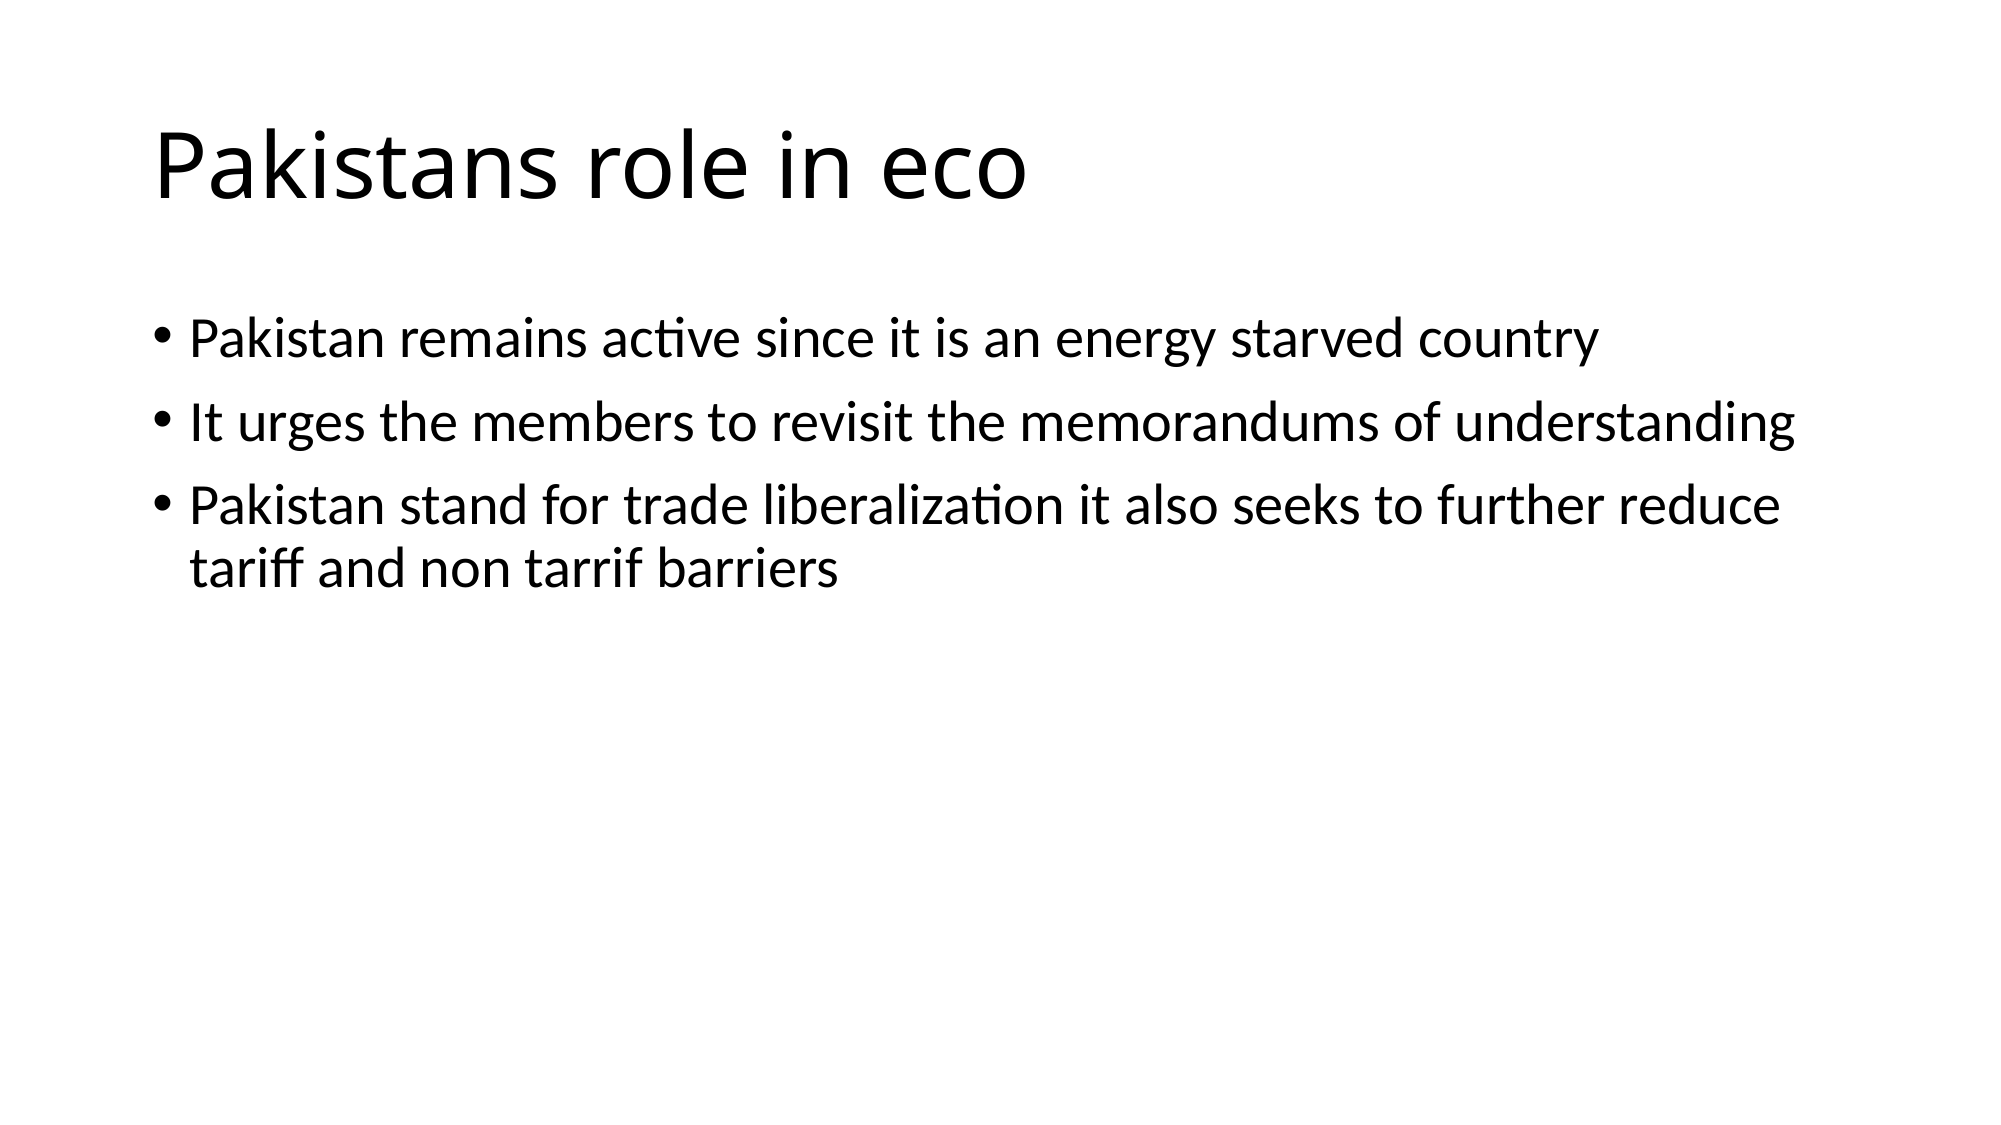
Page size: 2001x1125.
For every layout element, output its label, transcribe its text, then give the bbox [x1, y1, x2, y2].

list Pakistan remains active since it is an energy starved country It urges the members to revisit the memorandums of understanding Pakistan stand for trade liberalization it also seeks to further reduce tariff and non tarrif barriers [137, 299, 1863, 1014]
title Pakistans role in eco [137, 59, 1863, 278]
